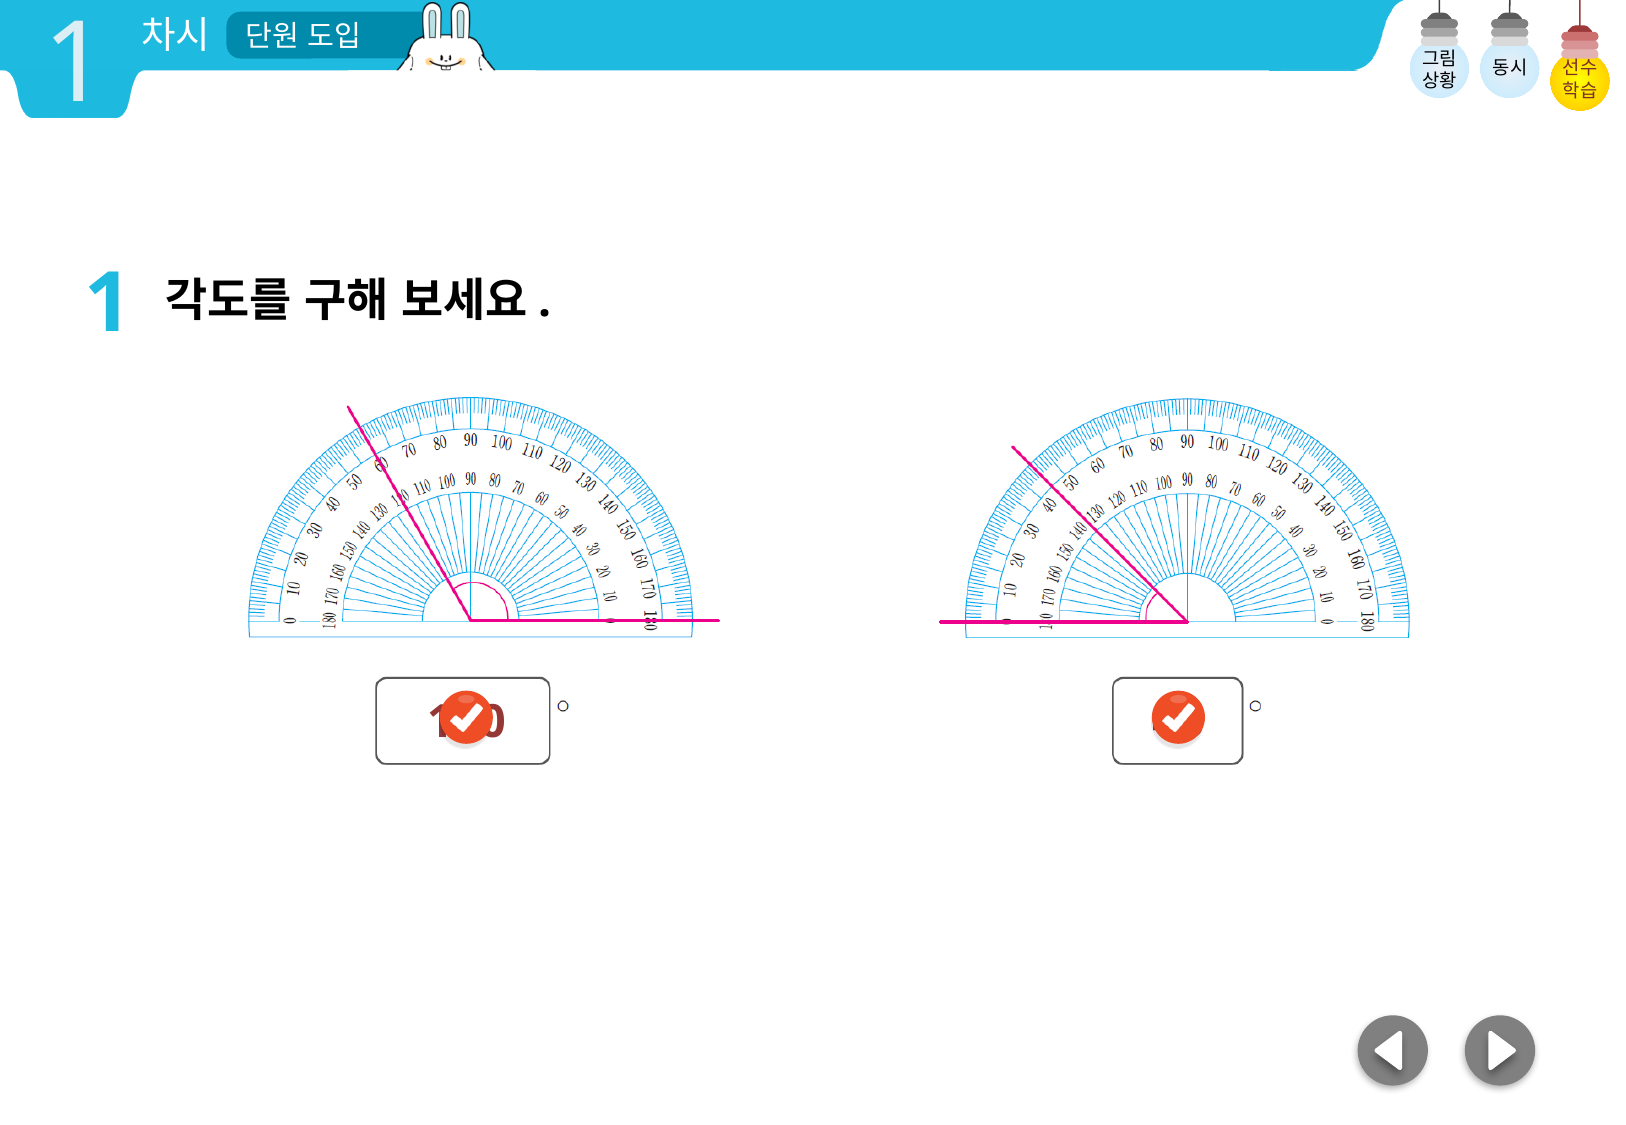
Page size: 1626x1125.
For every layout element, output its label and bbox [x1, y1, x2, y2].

text_box [1357, 1015, 1536, 1086]
picture [3, 70, 145, 118]
text_box [68, 240, 1558, 358]
text_box [1151, 690, 1206, 745]
text_box [439, 690, 494, 745]
picture [201, 358, 1424, 781]
text_box [1269, 0, 1621, 111]
picture [395, 2, 496, 70]
